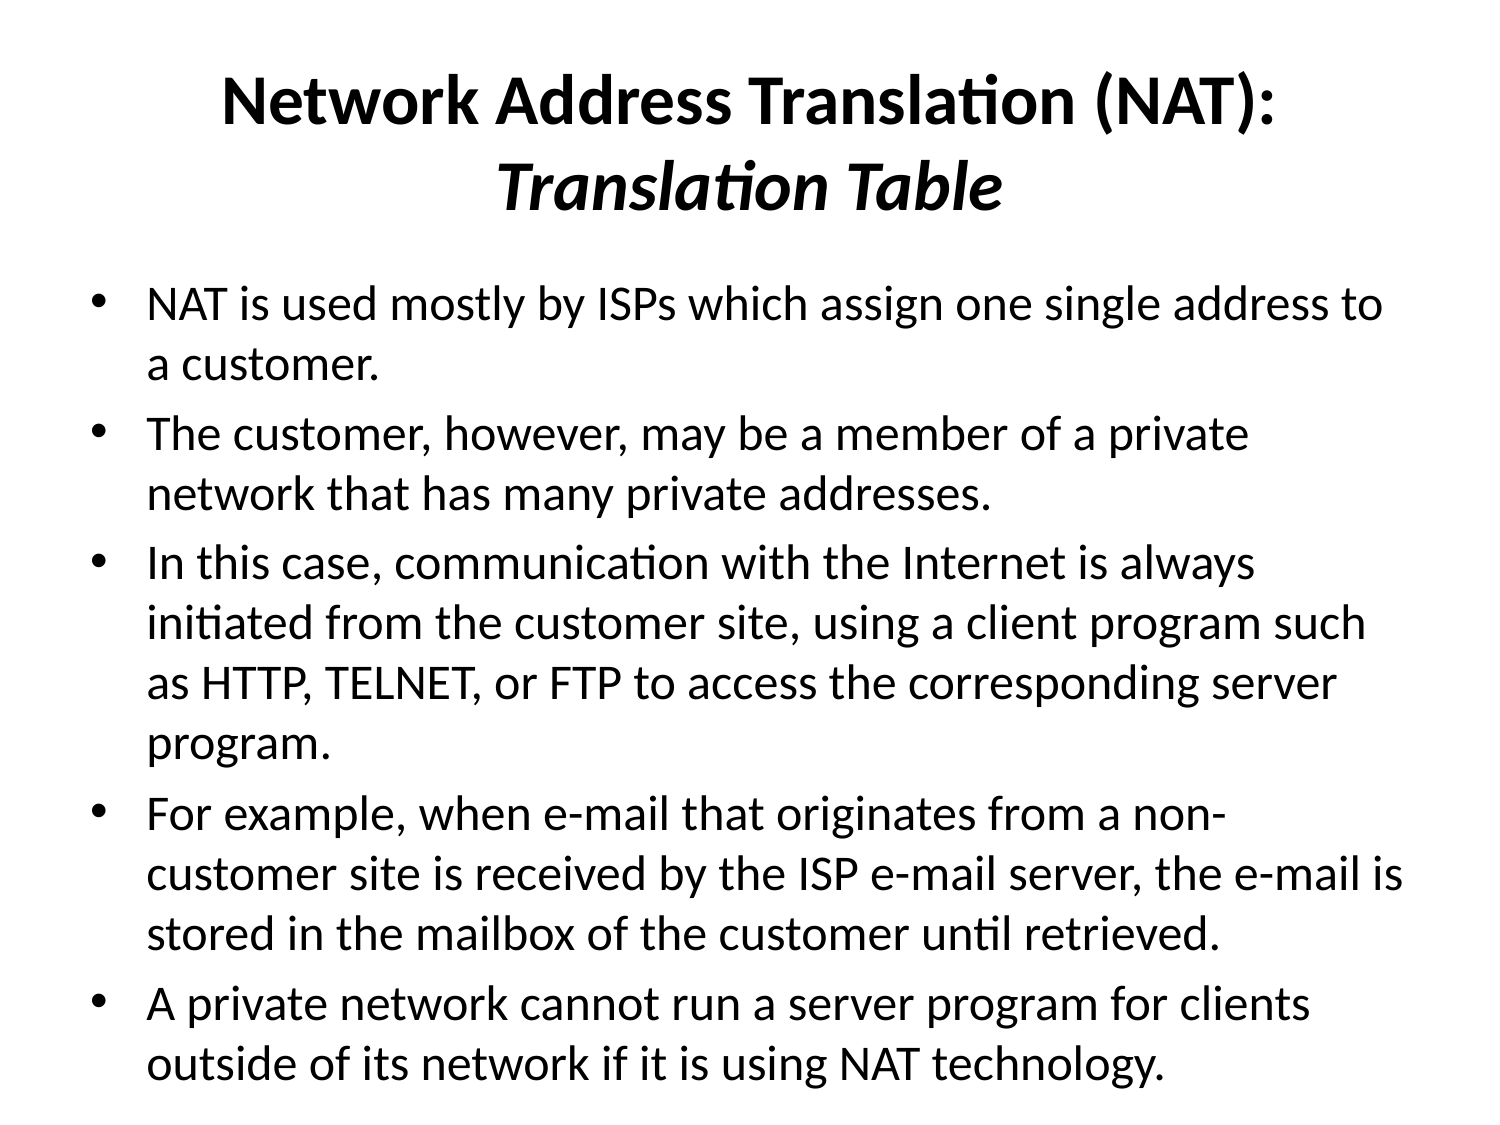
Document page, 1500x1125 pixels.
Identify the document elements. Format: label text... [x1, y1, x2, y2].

list NAT is used mostly by ISPs which assign one single address to a customer. The customer, however, may be a member of a private network that has many private addresses. In this case, communication with the Internet is always initiated from the customer site, using a client program such as HTTP, TELNET, or FTP to access the corresponding server program. For example, when e-mail that originates from a non-customer site is received by the ISP e-mail server, the e-mail is stored in the mailbox of the customer until retrieved. A private network cannot run a server program for clients outside of its network if it is using NAT technology. [75, 262, 1425, 1005]
title Network Address Translation (NAT): Translation Table [75, 45, 1425, 233]
